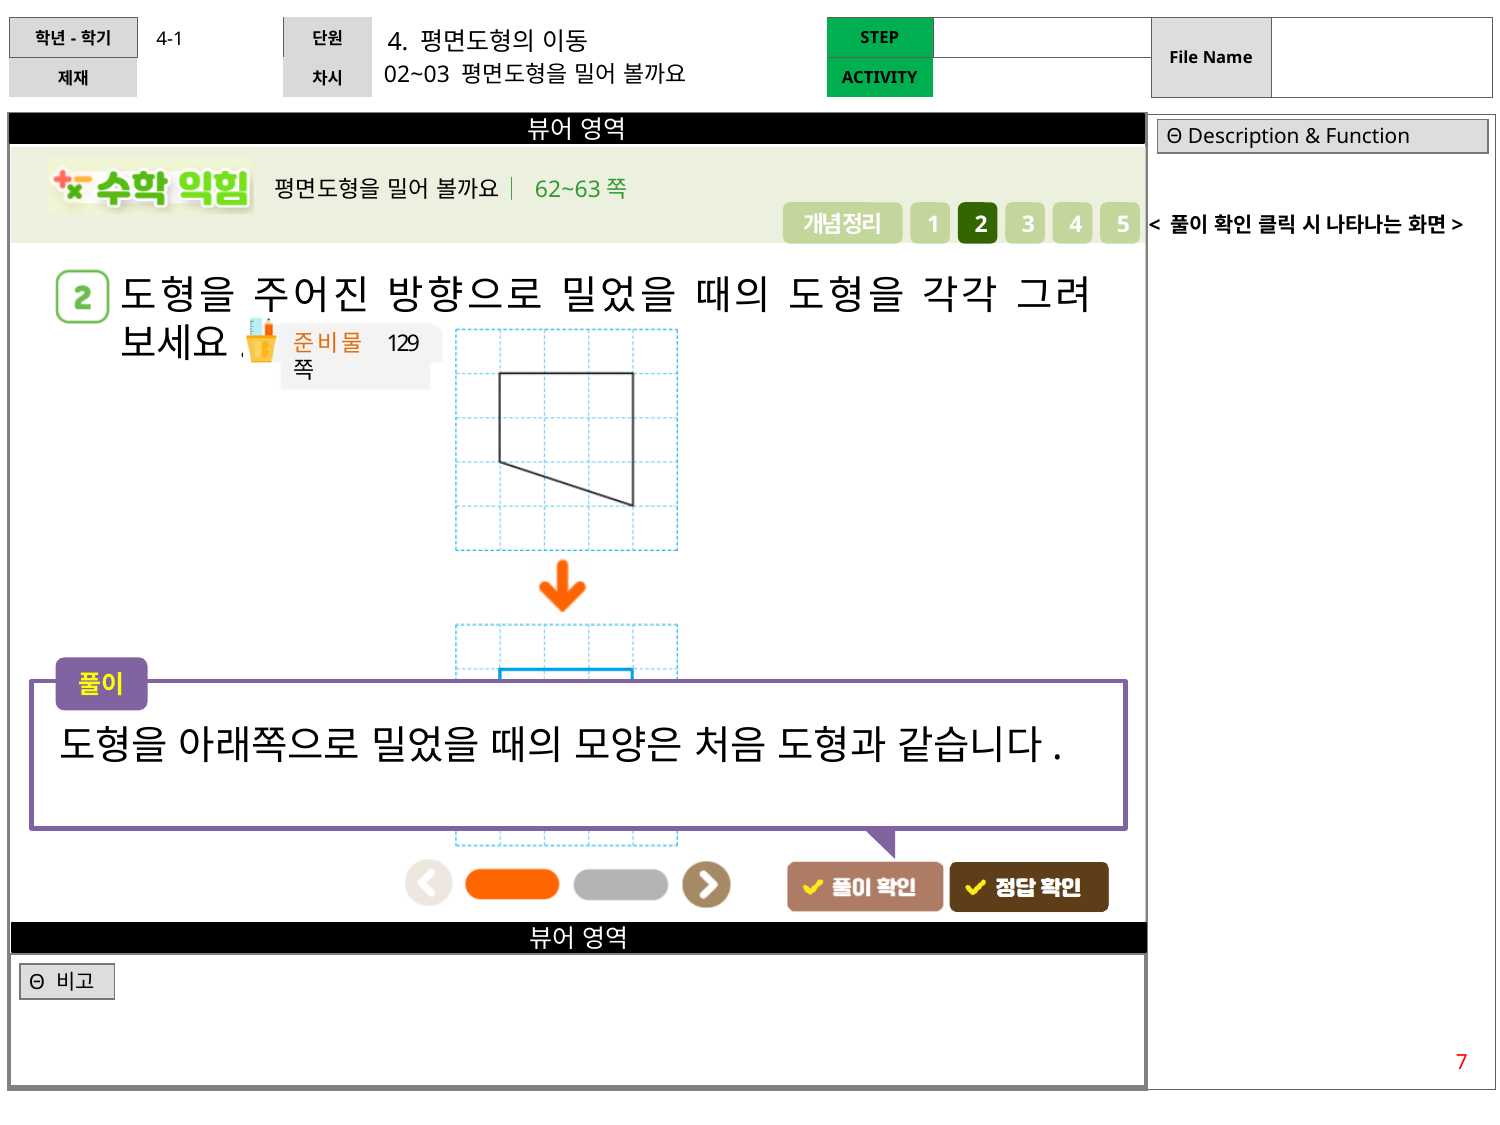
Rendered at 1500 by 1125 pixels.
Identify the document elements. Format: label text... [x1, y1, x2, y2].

picture [784, 860, 944, 913]
text_box 02~03 평면도형을 밀어 볼까요 [369, 52, 828, 95]
text_box 3 [1003, 200, 1047, 246]
text_box 4. 평면도형의 이동 [372, 18, 828, 43]
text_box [31, 657, 1126, 860]
text_box 4-1 [141, 18, 284, 55]
text_box < 풀이 확인 클릭 시 나타나는 화면> [1133, 173, 1500, 307]
picture [52, 265, 112, 327]
text_box 2 [955, 200, 1000, 246]
picture [48, 158, 254, 214]
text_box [443, 322, 687, 655]
text_box 4 [1050, 200, 1095, 246]
text_box 5 [1098, 200, 1133, 246]
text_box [242, 314, 445, 366]
picture [948, 860, 1111, 913]
text_box 평면도형을 밀어 볼까요│ 62~63쪽 [259, 166, 808, 209]
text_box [402, 867, 733, 910]
text_box 도형을 주어진 방향으로 밀었을 때의 도형을 각각 그려 보세요. [105, 263, 1109, 373]
text_box 개념 정리 [780, 200, 905, 246]
table_header Θ Description & Function [1158, 120, 1487, 152]
text_box 1 [908, 200, 953, 246]
